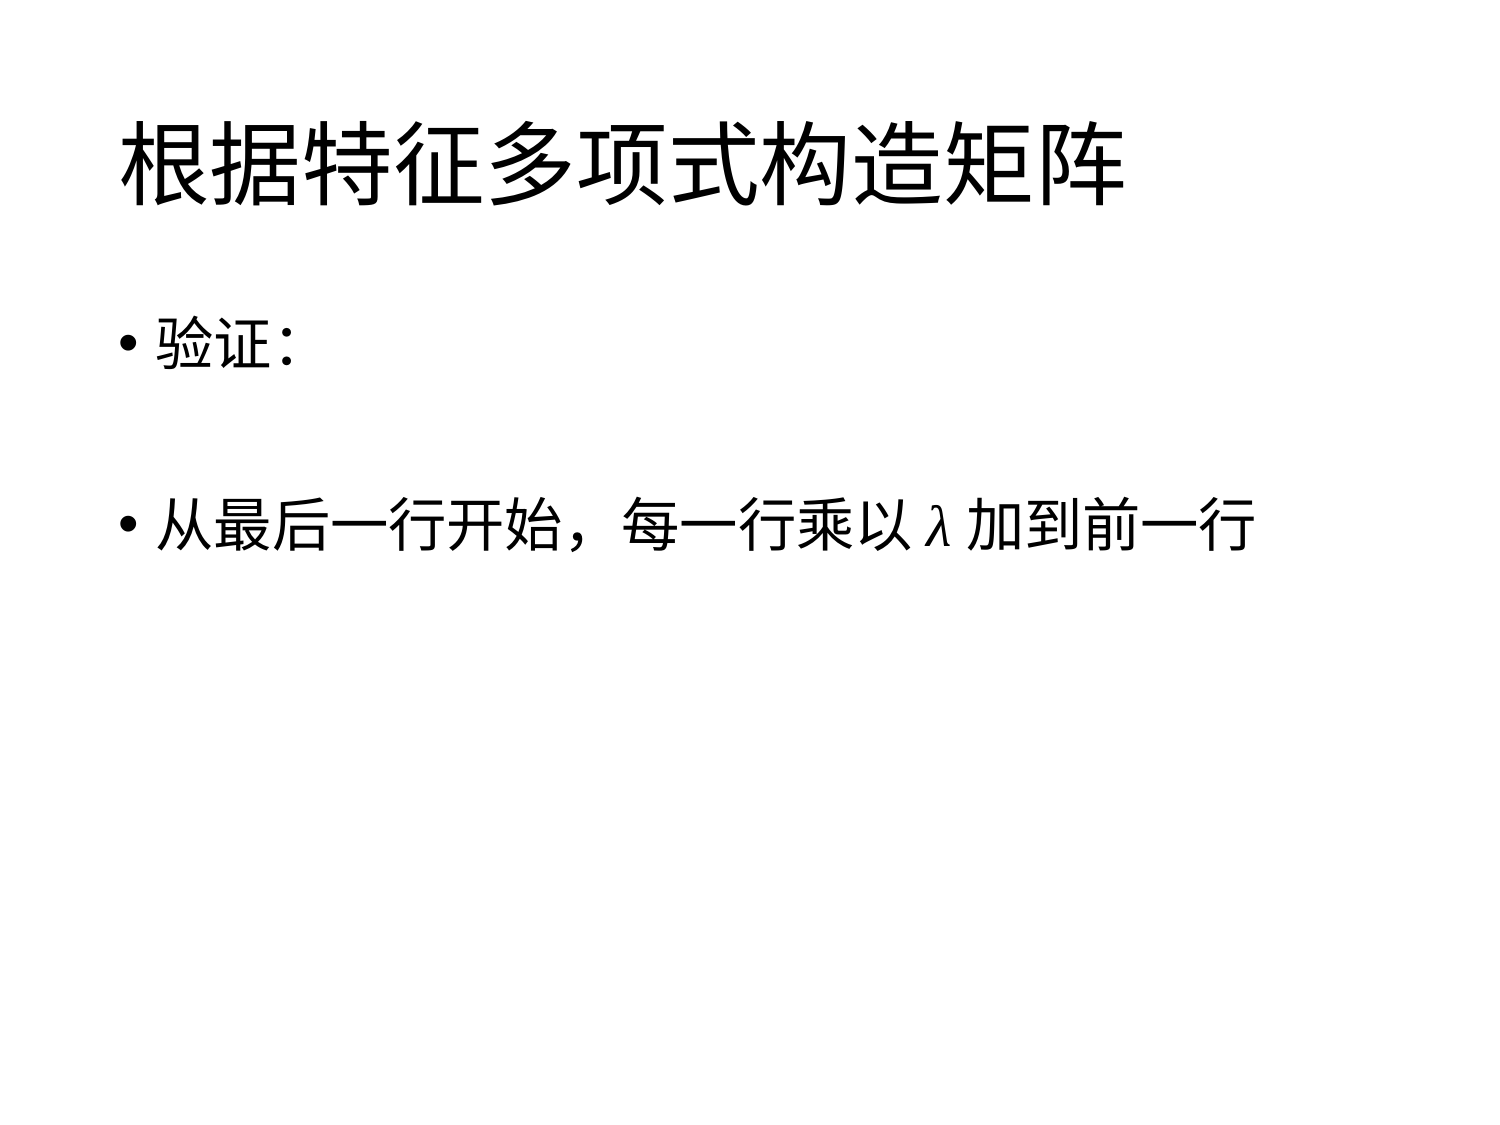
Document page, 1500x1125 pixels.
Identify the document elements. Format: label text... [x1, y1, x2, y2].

title 根据特征多项式构造矩阵 [103, 59, 1397, 278]
